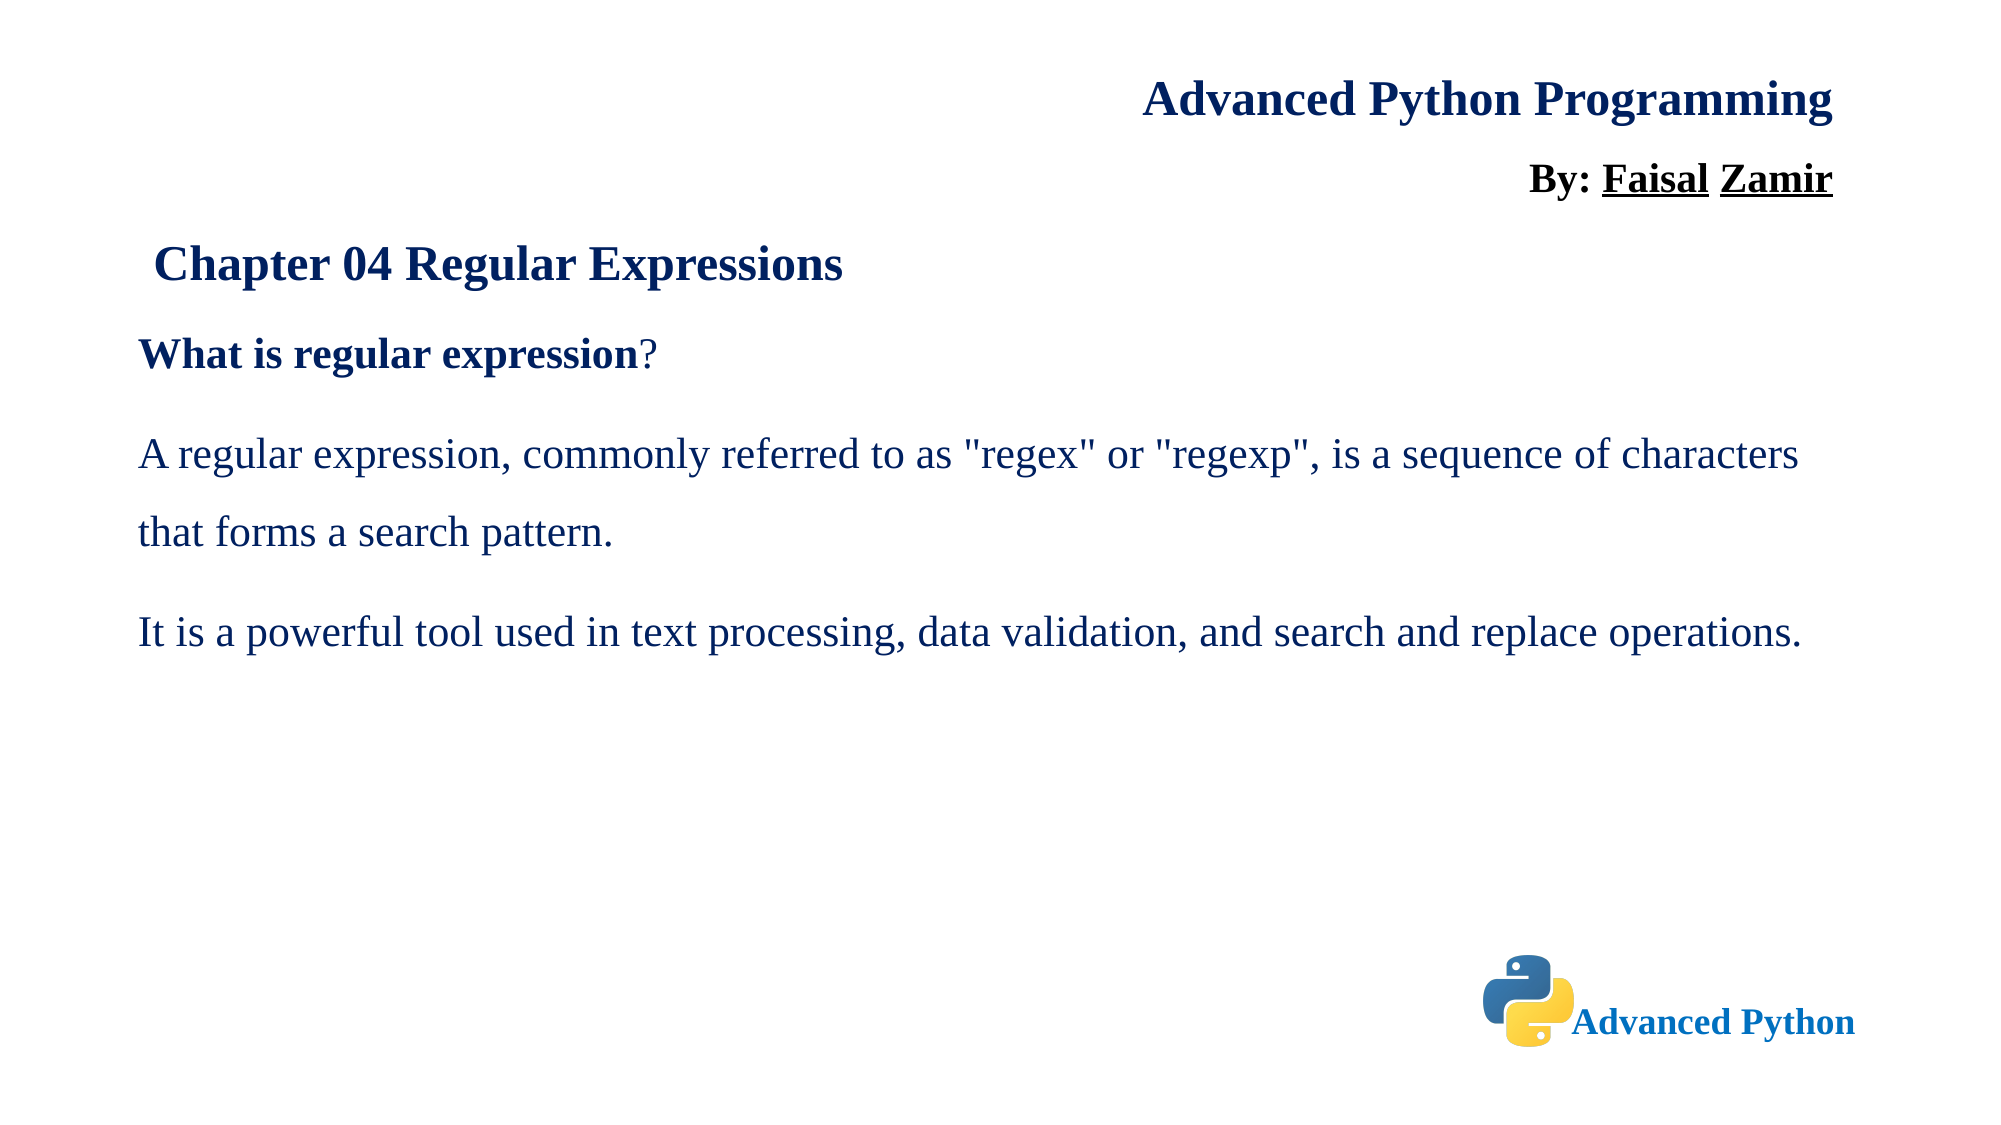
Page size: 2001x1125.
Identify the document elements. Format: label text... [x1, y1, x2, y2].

text_box Advanced Python Programming By: Faisal Zamir Chapter 04 Regular Expressions [138, 53, 1849, 273]
text_box Advanced Python [1465, 955, 1971, 1062]
picture [1483, 955, 1574, 1047]
list What is regular expression? A regular expression, commonly referred to as "regex" or "regexp", is a sequence of characters that forms a search pattern. It is a powerful tool used in text processing, data validation, and search and replace operations. [122, 291, 1848, 1062]
